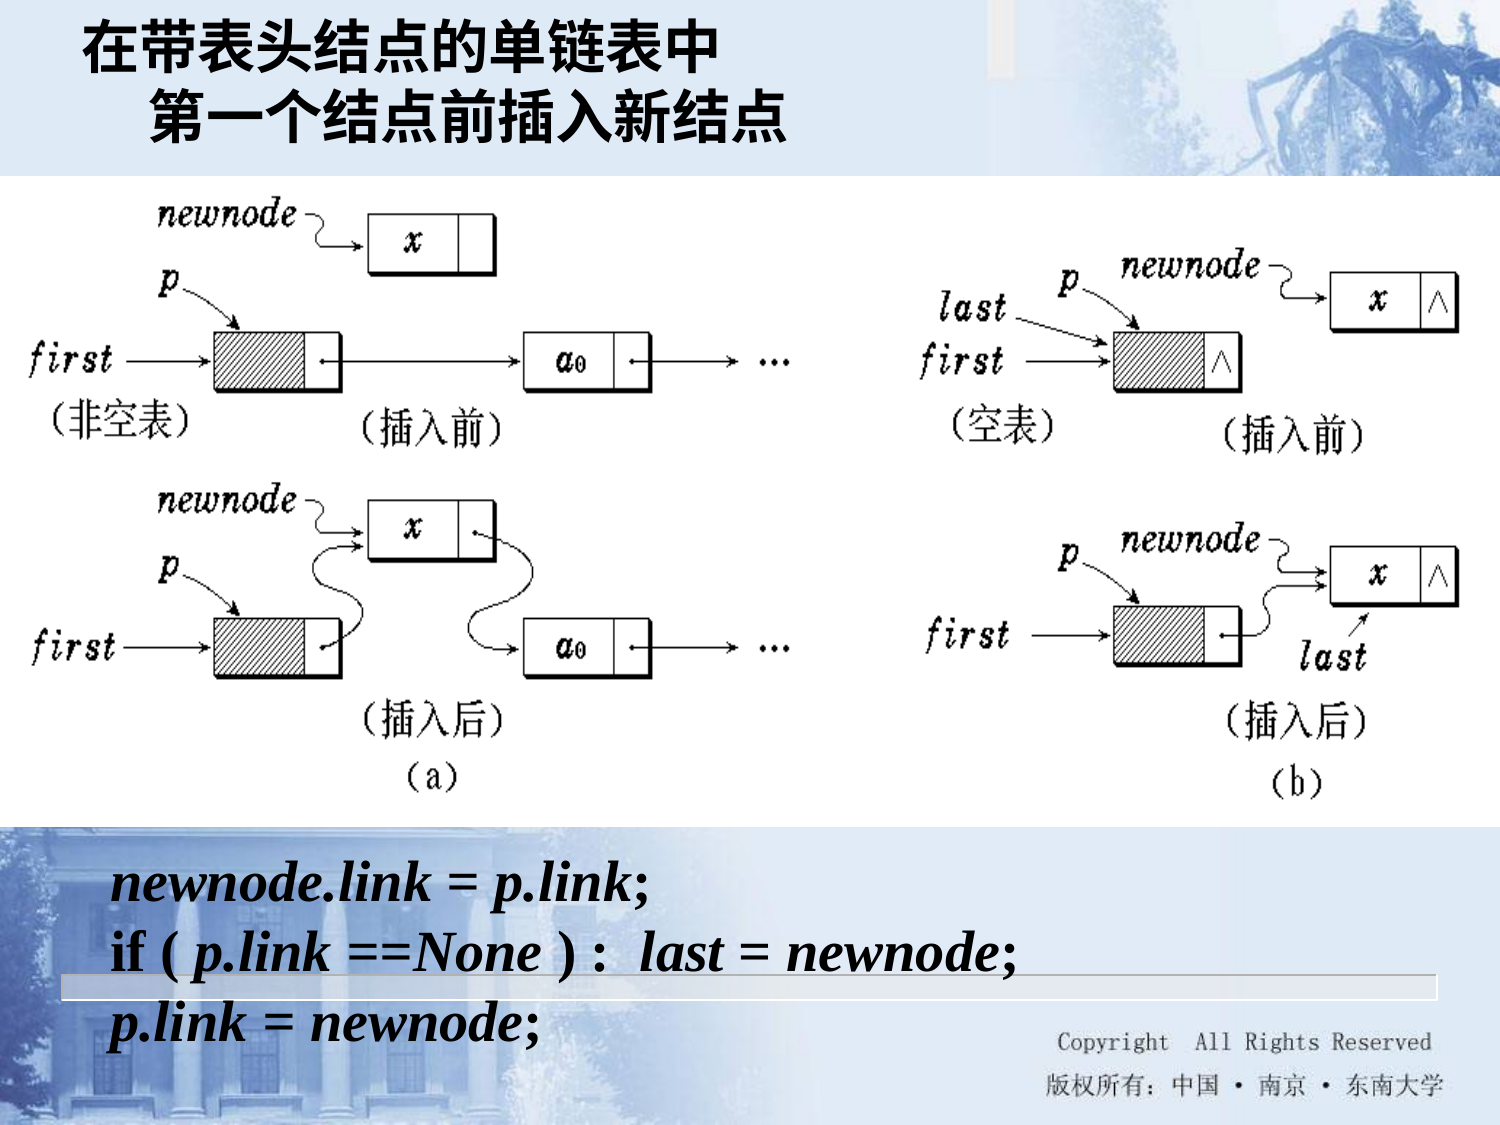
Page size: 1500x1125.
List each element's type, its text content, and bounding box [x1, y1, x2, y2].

text_box newnode.link = p.link; if ( p.link ==None ) : last = newnode; p.link = newnode; [62, 836, 1438, 1063]
picture [0, 0, 1500, 1125]
text_box 在带表头结点的单链表中 第一个结点前插入新结点 [62, 1, 1361, 160]
